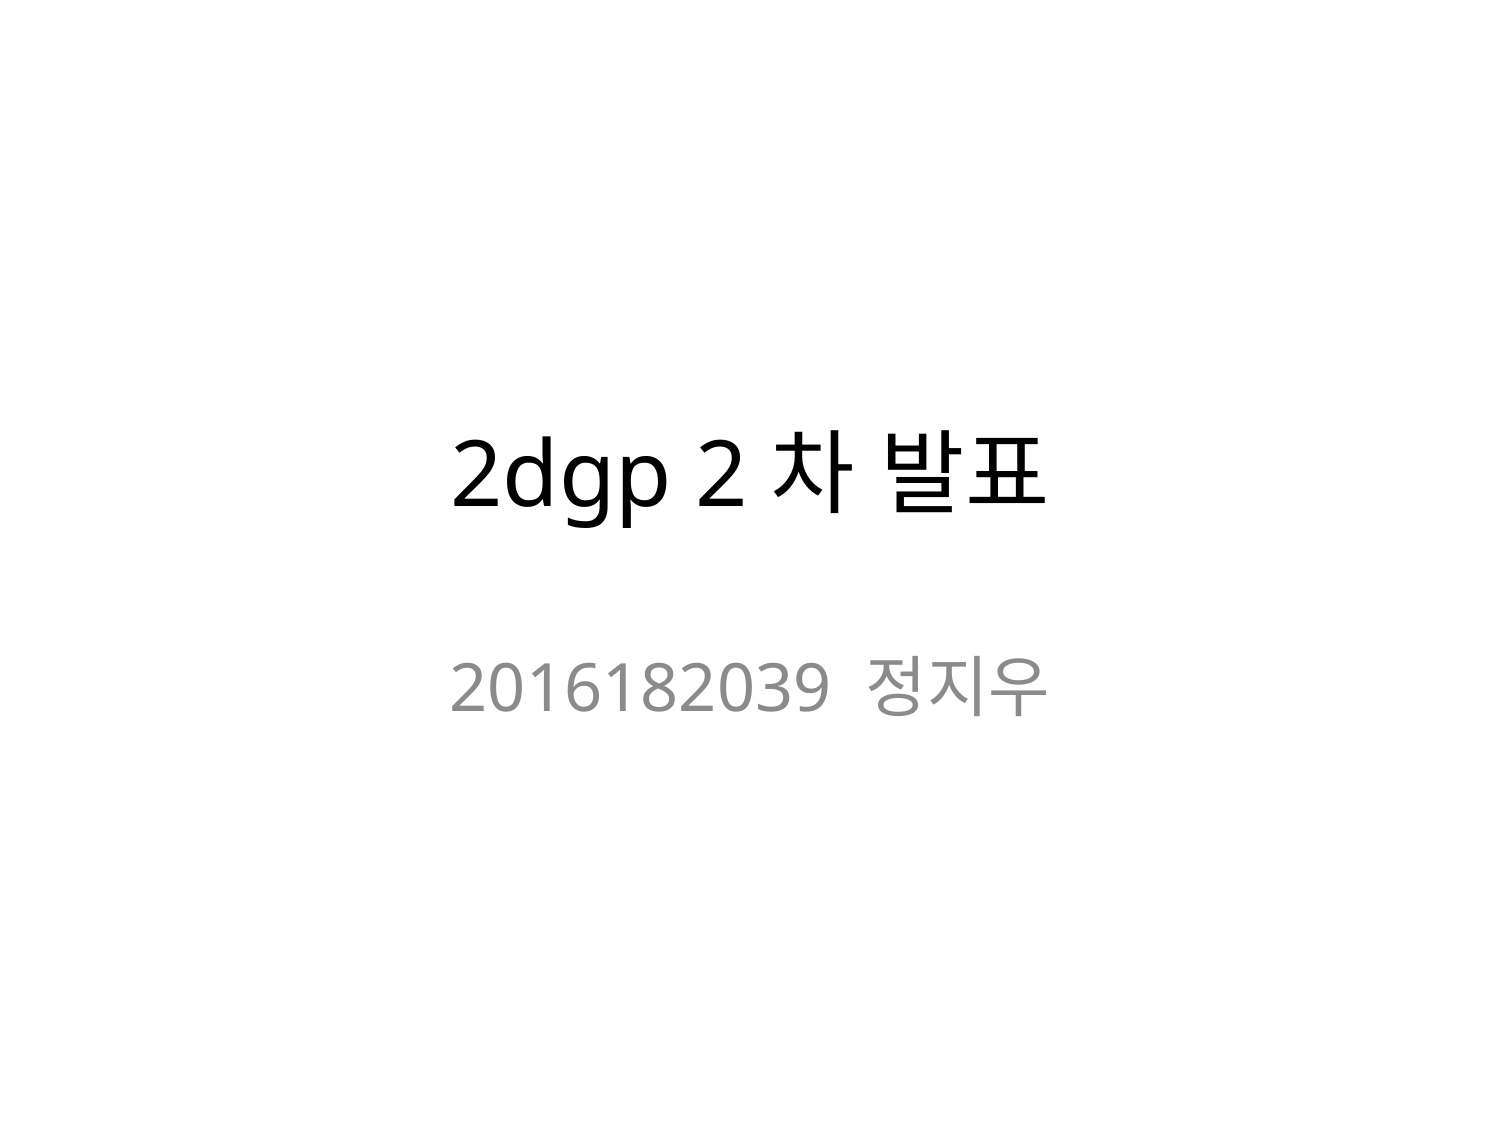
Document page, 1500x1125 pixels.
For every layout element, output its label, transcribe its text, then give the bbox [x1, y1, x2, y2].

subtitle 2016182039 정지우 [225, 637, 1275, 925]
title 2dgp 2차 발표 [112, 349, 1388, 591]
